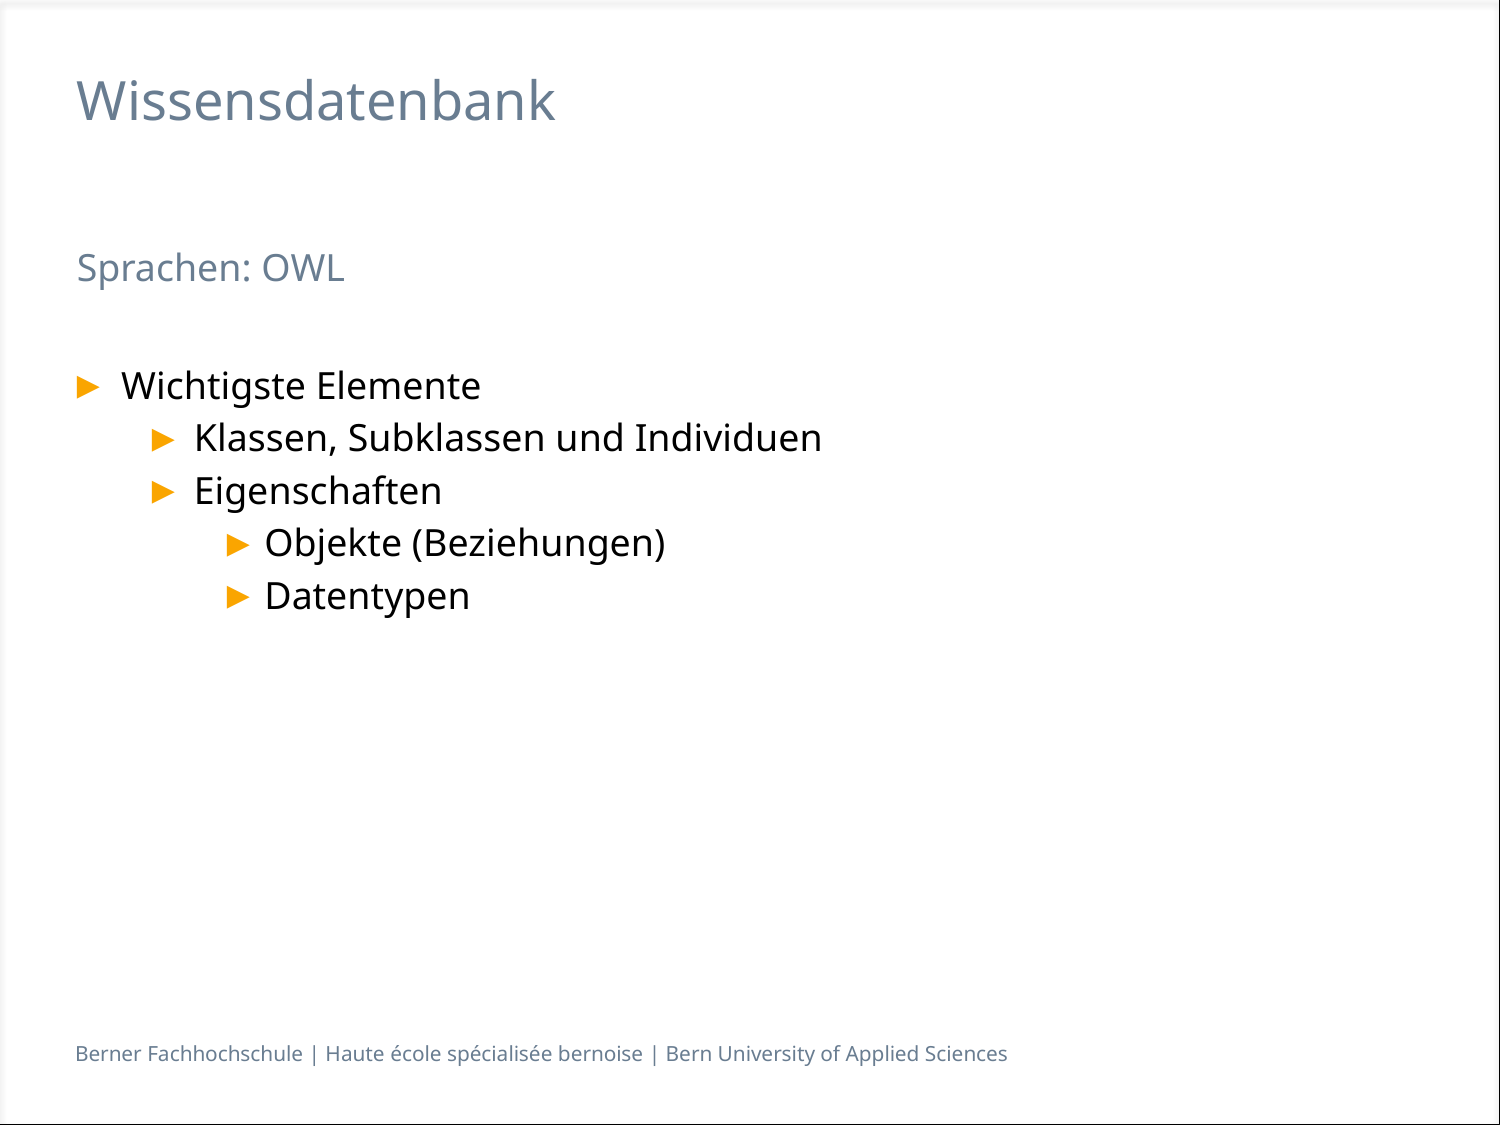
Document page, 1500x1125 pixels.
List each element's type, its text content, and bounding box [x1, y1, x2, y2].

list Wichtigste Elemente Klassen, Subklassen und Individuen Eigenschaften Objekte (Beziehungen) Datentypen [76, 354, 1406, 1004]
title Wissensdatenbank [76, 59, 1406, 148]
list Sprachen: OWL [76, 236, 1406, 325]
